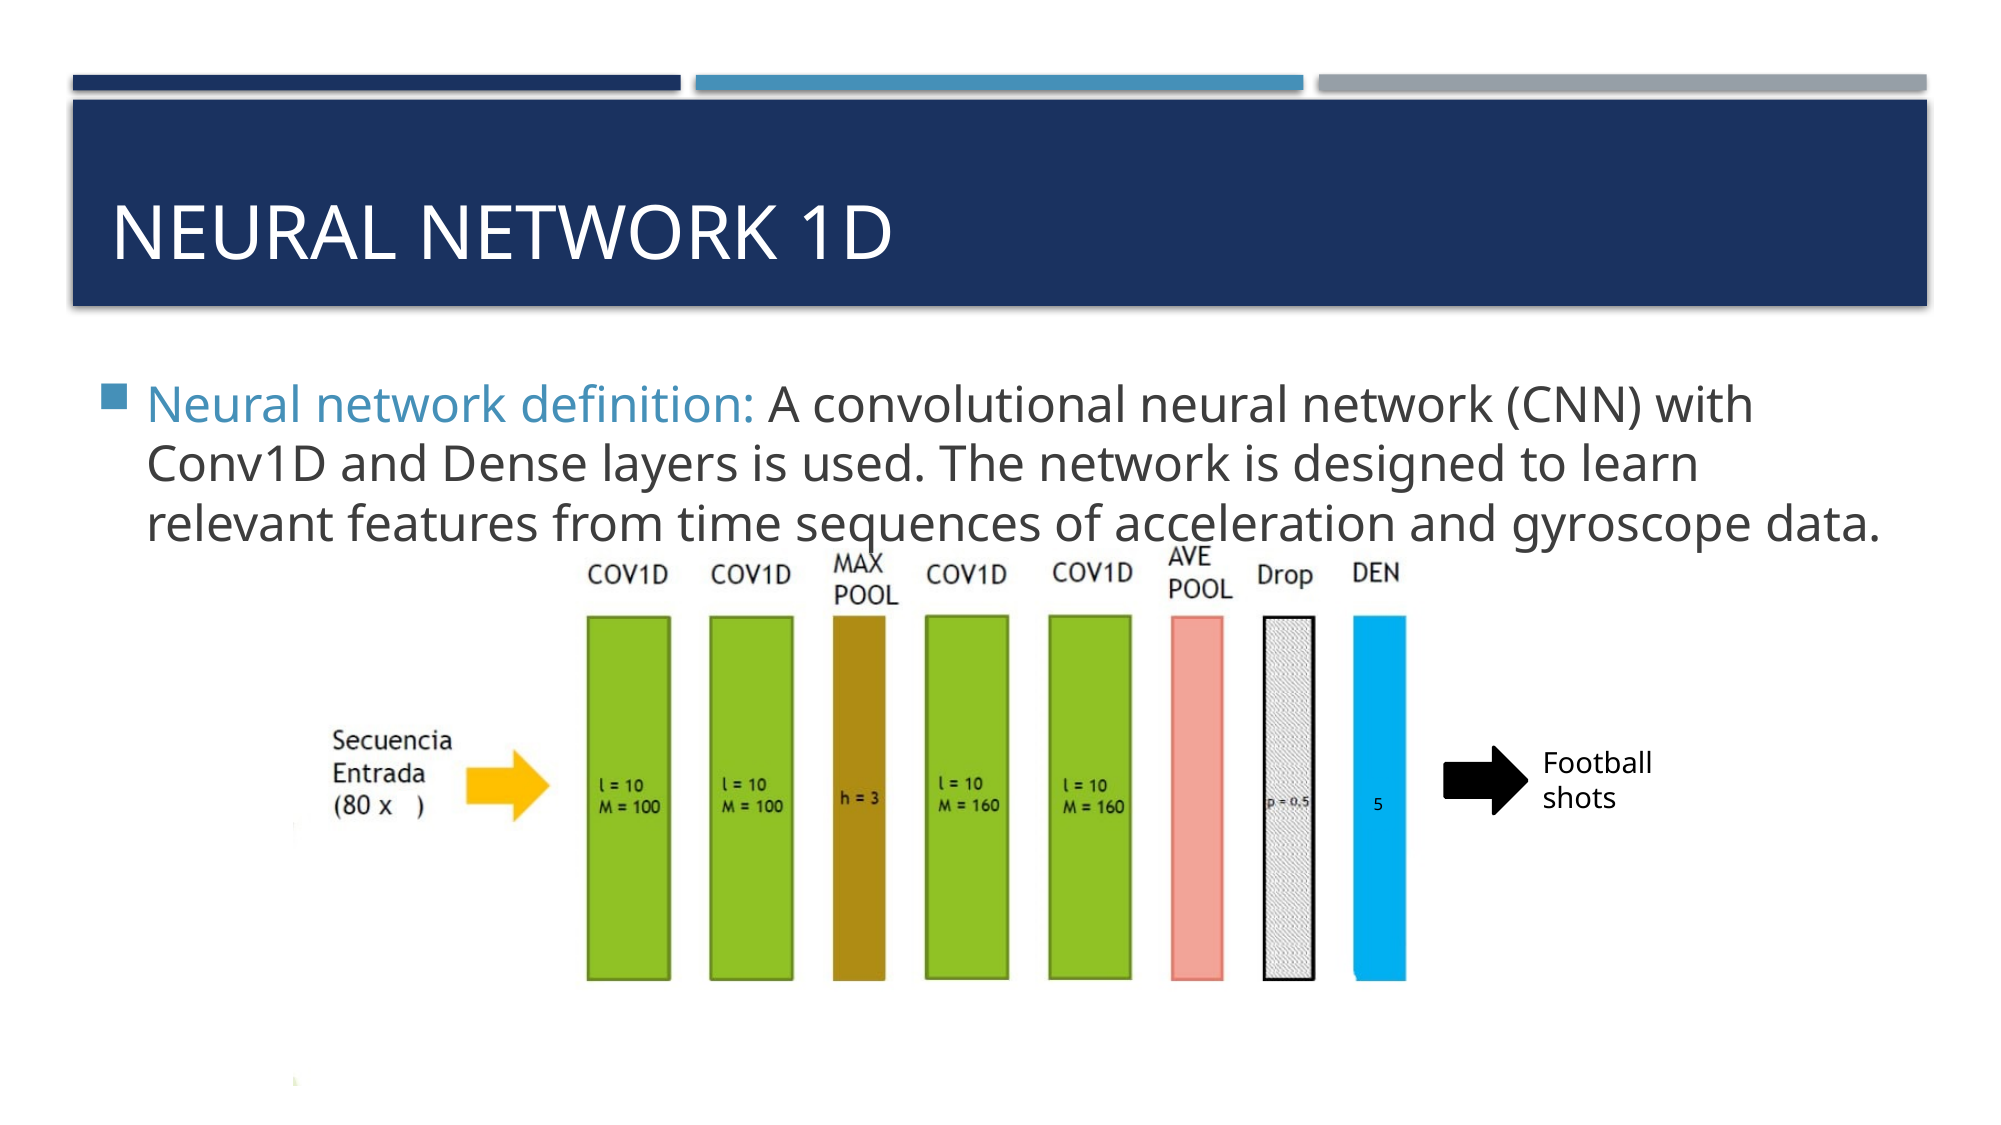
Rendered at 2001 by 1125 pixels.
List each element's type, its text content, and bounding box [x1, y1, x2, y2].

list Neural network definition: A convolutional neural network (CNN) with Conv1D and Dense layers is used. The network is designed to learn relevant features from time sequences of acceleration and gyroscope data. [81, 365, 1905, 563]
title Neural Network 1d [95, 119, 1905, 282]
picture [293, 512, 1707, 1086]
